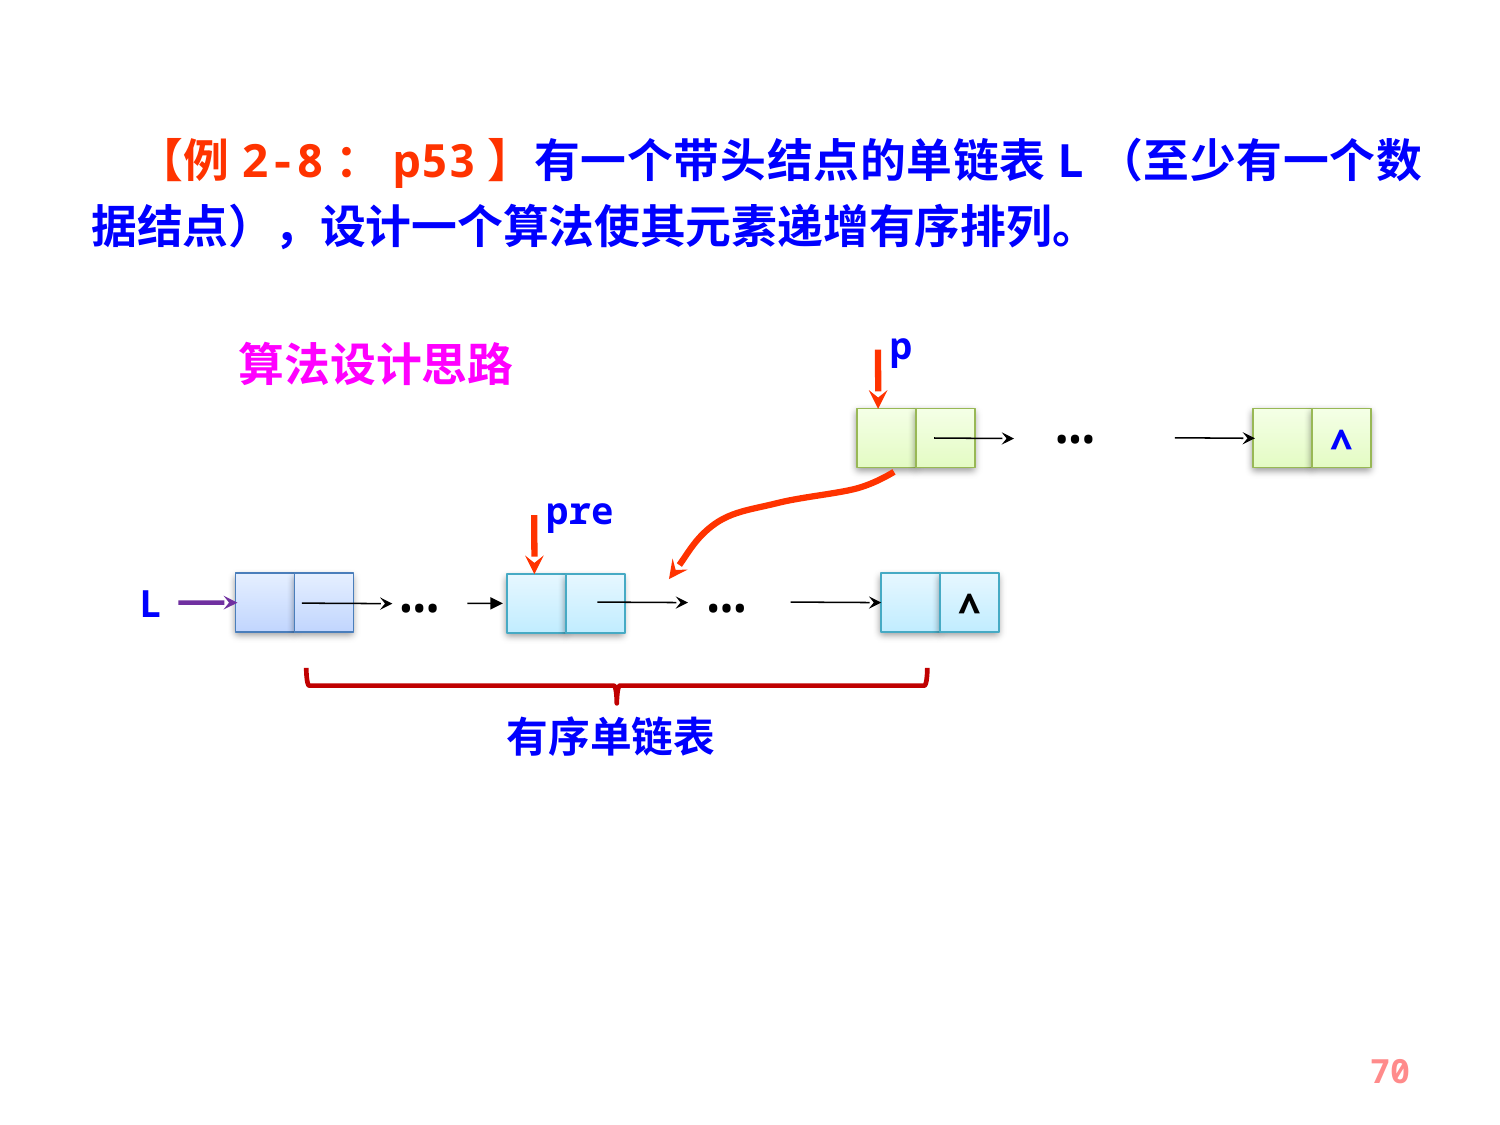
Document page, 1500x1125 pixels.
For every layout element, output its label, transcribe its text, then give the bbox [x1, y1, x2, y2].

slide_number 70 [1074, 1042, 1425, 1103]
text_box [124, 314, 1372, 769]
text_box 【例2-8：p53】有一个带头结点的单链表L（至少有一个数据结点），设计一个算法使其元素递增有序排列。 [76, 113, 1437, 261]
